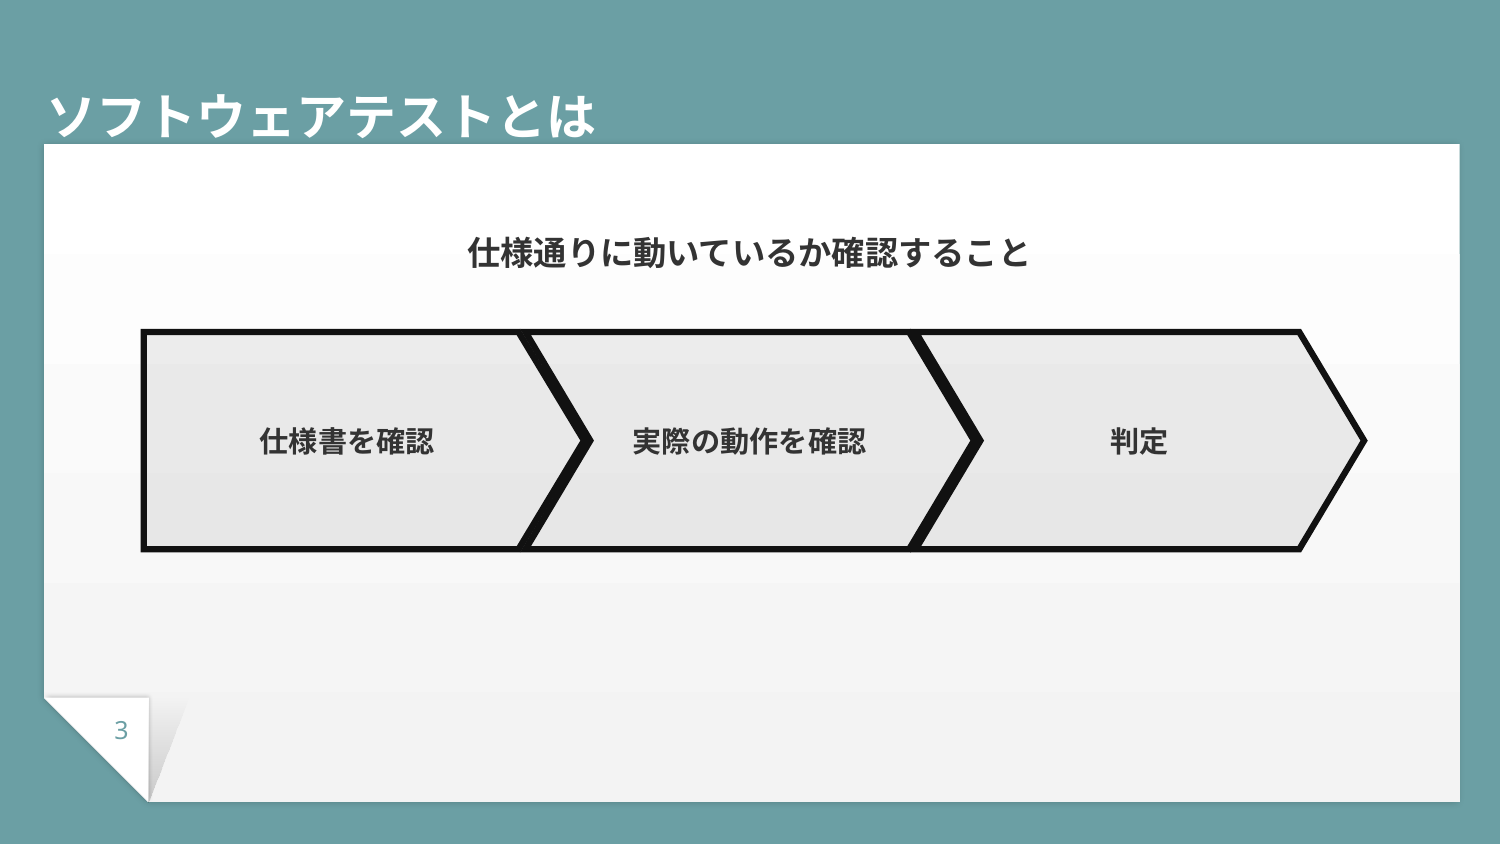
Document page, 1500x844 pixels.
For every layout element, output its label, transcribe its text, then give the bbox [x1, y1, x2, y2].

text_box 判定 [915, 331, 1365, 550]
text_box 仕様通りに動いているか確認すること [374, 224, 1125, 280]
text_box 仕様書を確認 [143, 331, 584, 550]
text_box 実際の動作を確認 [525, 331, 974, 550]
title ソフトウェアテストとは [46, 58, 1425, 145]
slide_number 3 [83, 699, 160, 750]
